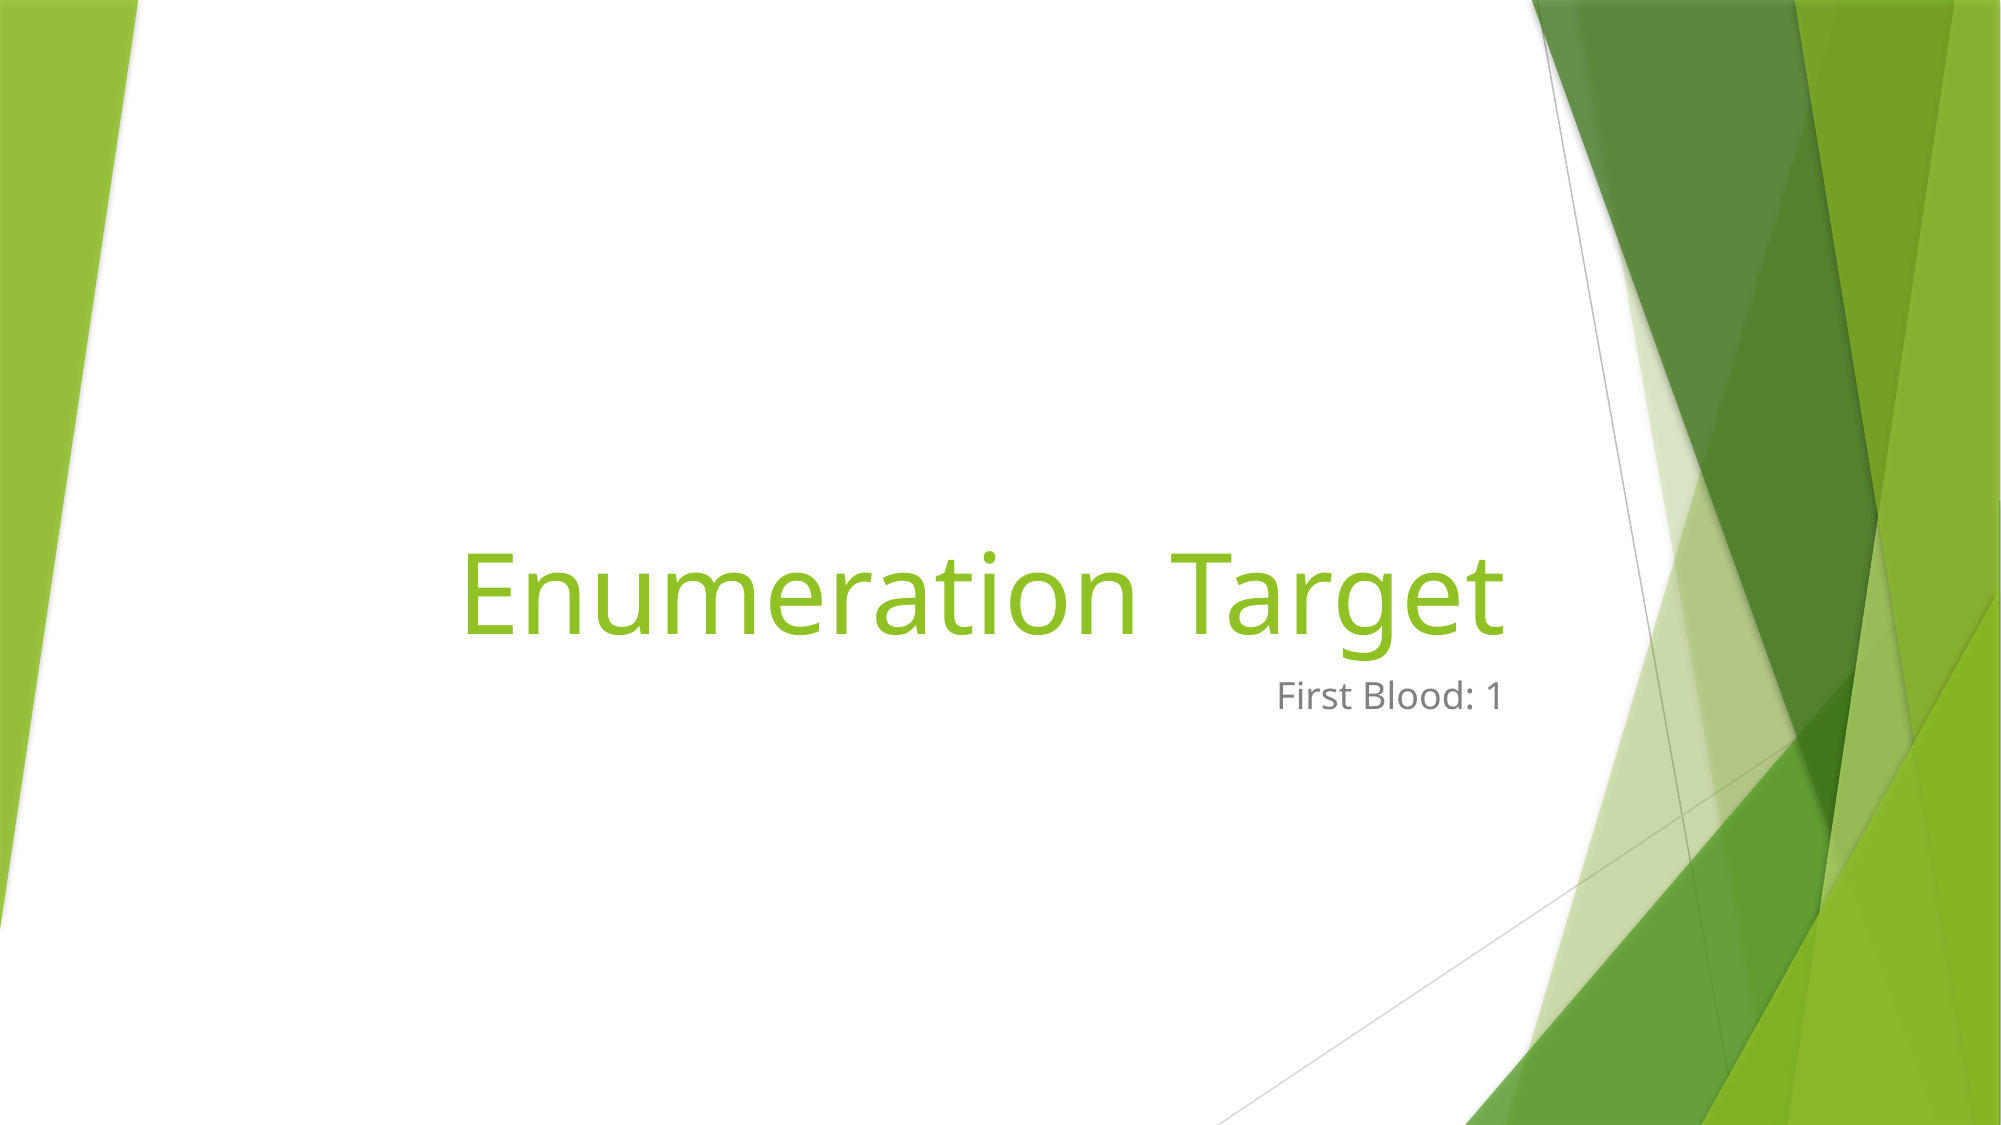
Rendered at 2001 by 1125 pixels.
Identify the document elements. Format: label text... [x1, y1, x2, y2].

title Enumeration Target [247, 394, 1522, 664]
subtitle First Blood: 1 [247, 664, 1522, 845]
